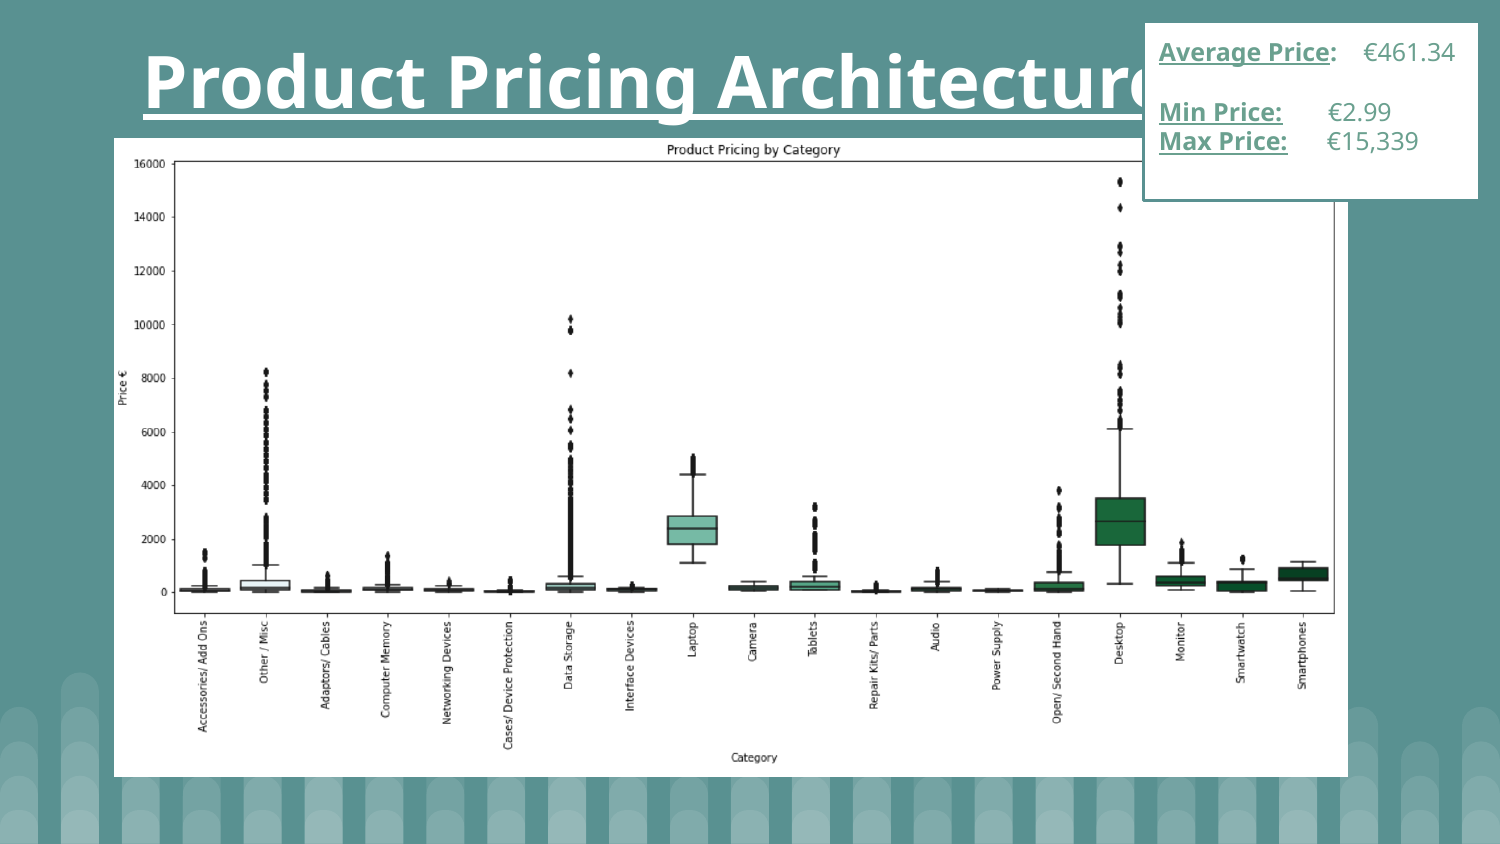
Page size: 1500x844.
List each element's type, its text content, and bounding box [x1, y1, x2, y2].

title Product Pricing Architecture [127, 21, 1143, 136]
picture [113, 137, 1348, 778]
text_box Average Price: €461.34 Min Price: €2.99 Max Price: €15,339 [1143, 21, 1480, 201]
